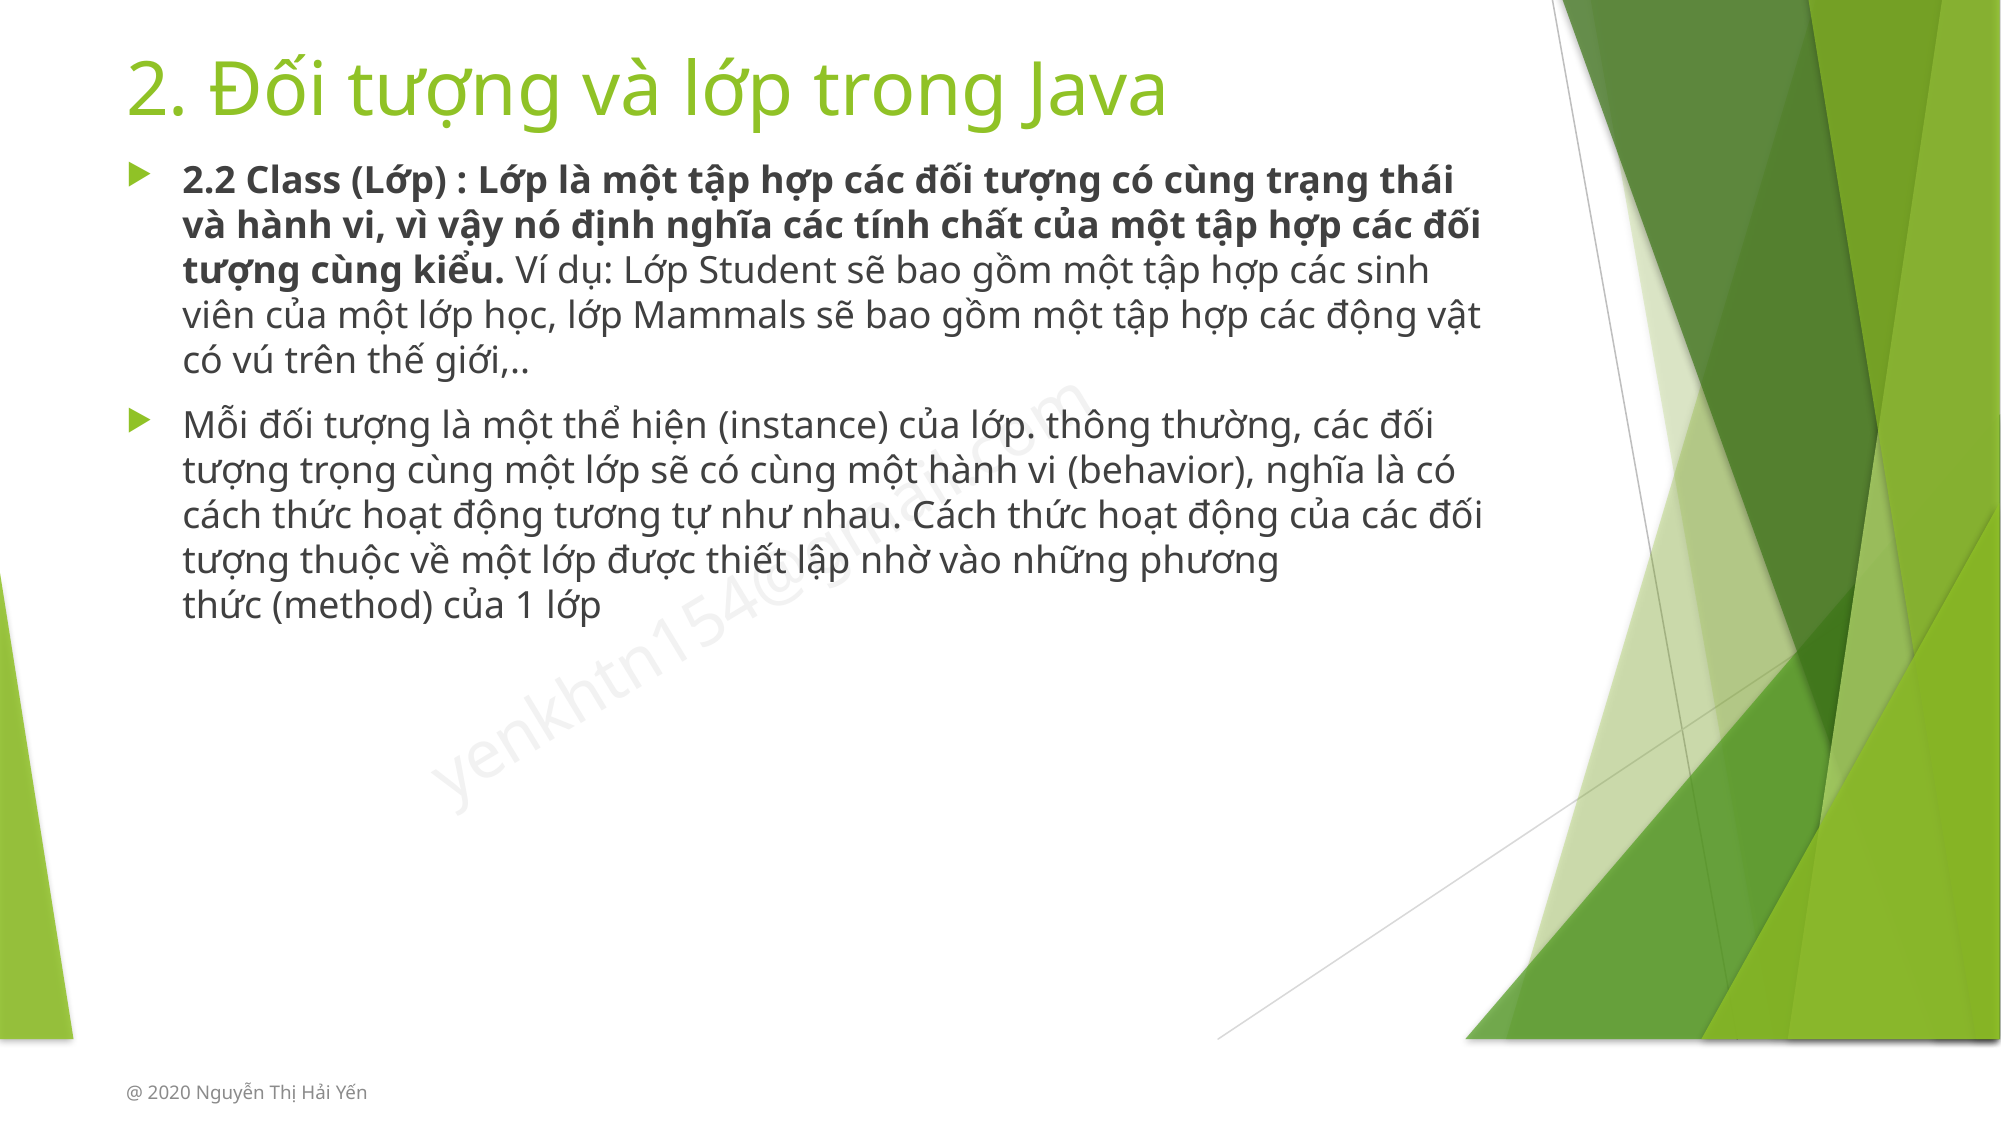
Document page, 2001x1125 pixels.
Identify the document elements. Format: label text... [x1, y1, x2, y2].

list 2.2 Class (Lớp) : Lớp là một tập hợp các đối tượng có cùng trạng thái và hành vi, vì vậy nó định nghĩa các tính chất của một tập hợp các đối tượng cùng kiểu. Ví dụ: Lớp Student sẽ bao gồm một tập hợp các sinh viên của một lớp học, lớp Mammals sẽ bao gồm một tập hợp các động vật có vú trên thế giới,.. Mỗi đối tượng là một thể hiện (instance) của lớp. thông thường, các đối tượng trọng cùng một lớp sẽ có cùng một hành vi (behavior), nghĩa là có cách thức hoạt động tương tự như nhau. Cách thức hoạt động của các đối tượng thuộc về một lớp được thiết lập nhờ vào những phương thức (method) của 1 lớp [111, 148, 1522, 992]
footer @ 2020 Nguyễn Thị Hải Yến [111, 1062, 1145, 1122]
title 2. Đối tượng và lớp trong Java [111, 33, 1522, 148]
